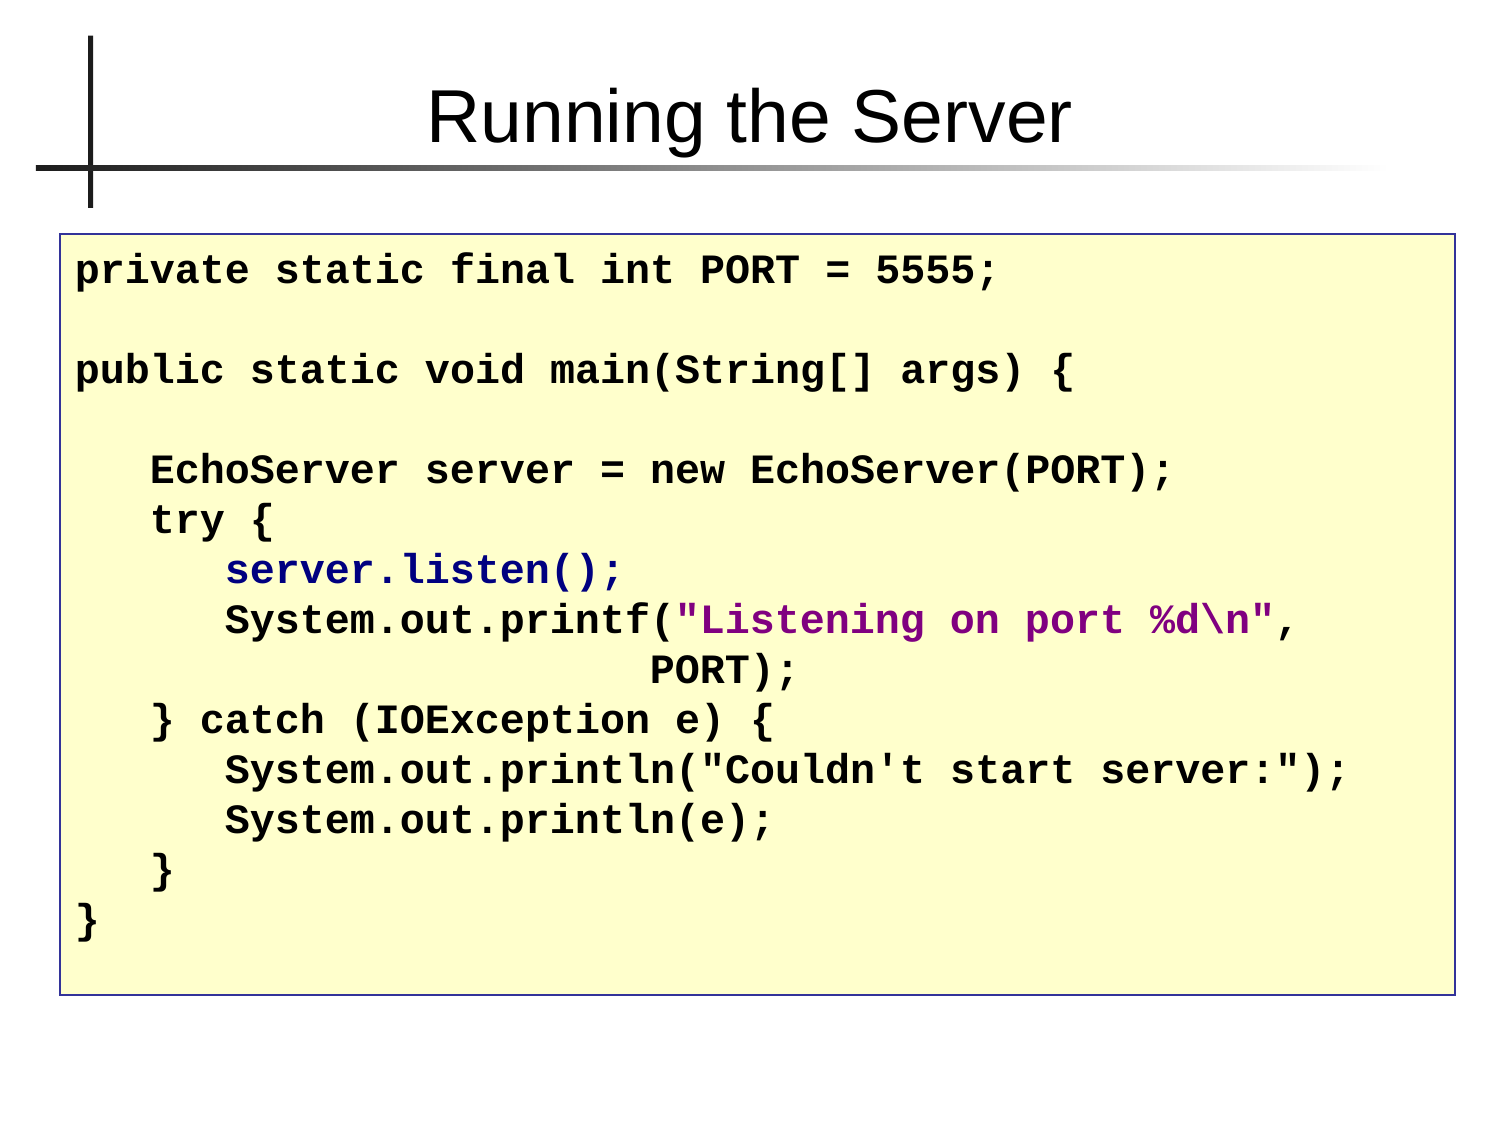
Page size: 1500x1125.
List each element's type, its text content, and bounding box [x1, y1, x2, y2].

text_box private static final int PORT = 5555; public static void main(String[] args) { EchoServer server = new EchoServer(PORT); try { server.listen(); System.out.printf("Listening on port %d\n", PORT); } catch (IOException e) { System.out.println("Couldn't start server:"); System.out.println(e); } } [59, 234, 1455, 995]
text_box Running the Server [100, 23, 1400, 165]
